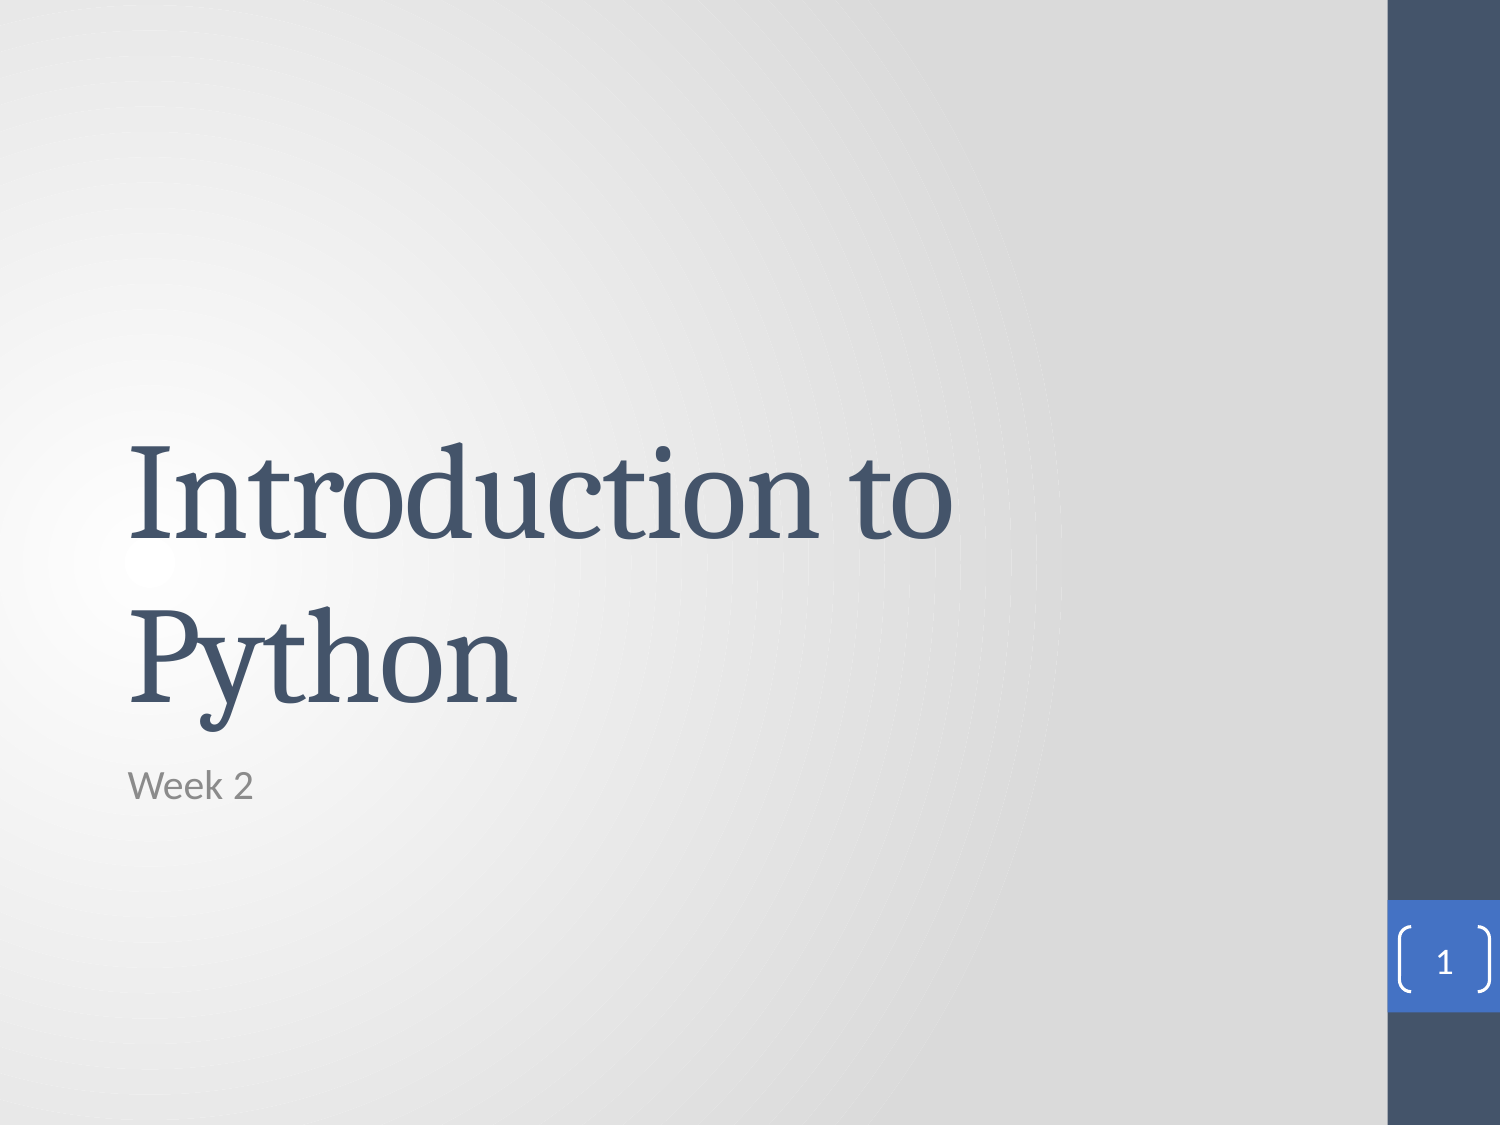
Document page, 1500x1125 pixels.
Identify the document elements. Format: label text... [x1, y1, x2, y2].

slide_number 1 [1397, 925, 1492, 994]
title Introduction to Python [112, 312, 1350, 738]
subtitle Week 2 [112, 750, 1173, 925]
